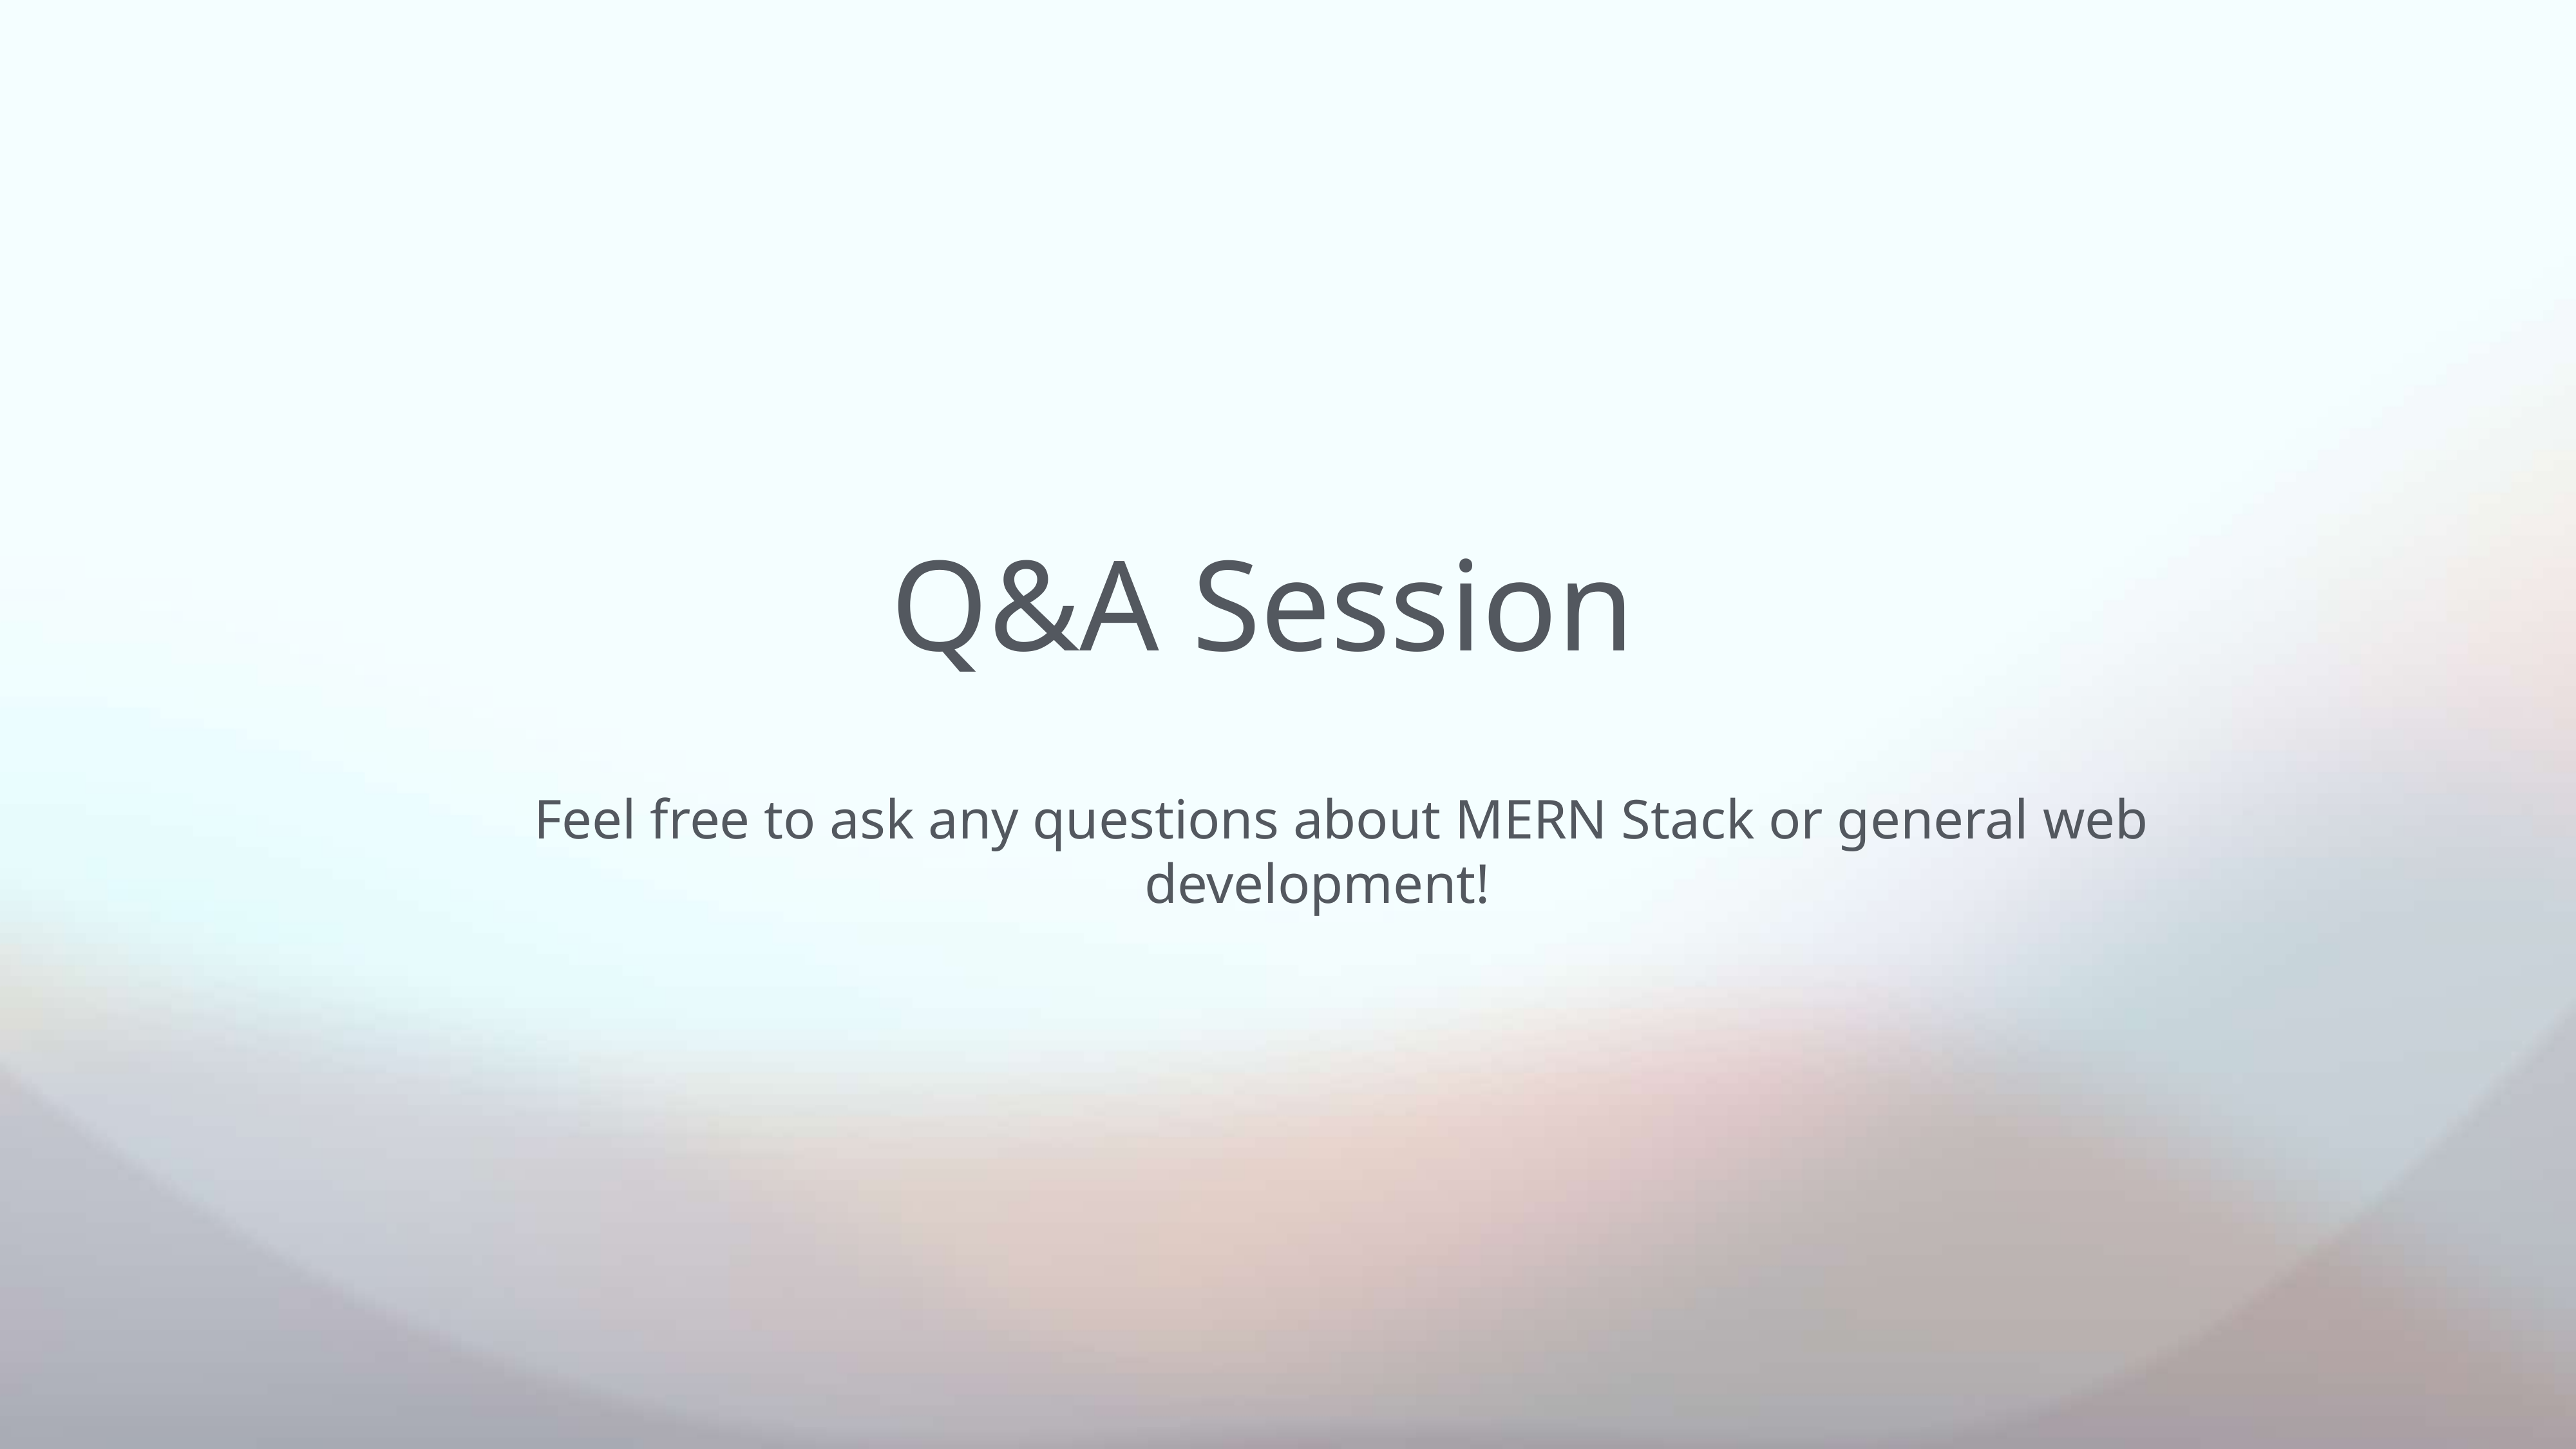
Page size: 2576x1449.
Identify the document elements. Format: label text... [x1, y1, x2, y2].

text_box Feel free to ask any questions about MERN Stack or general web development! [324, 812, 2311, 887]
list Q&A Session [548, 439, 1978, 762]
picture [0, 0, 2576, 1449]
